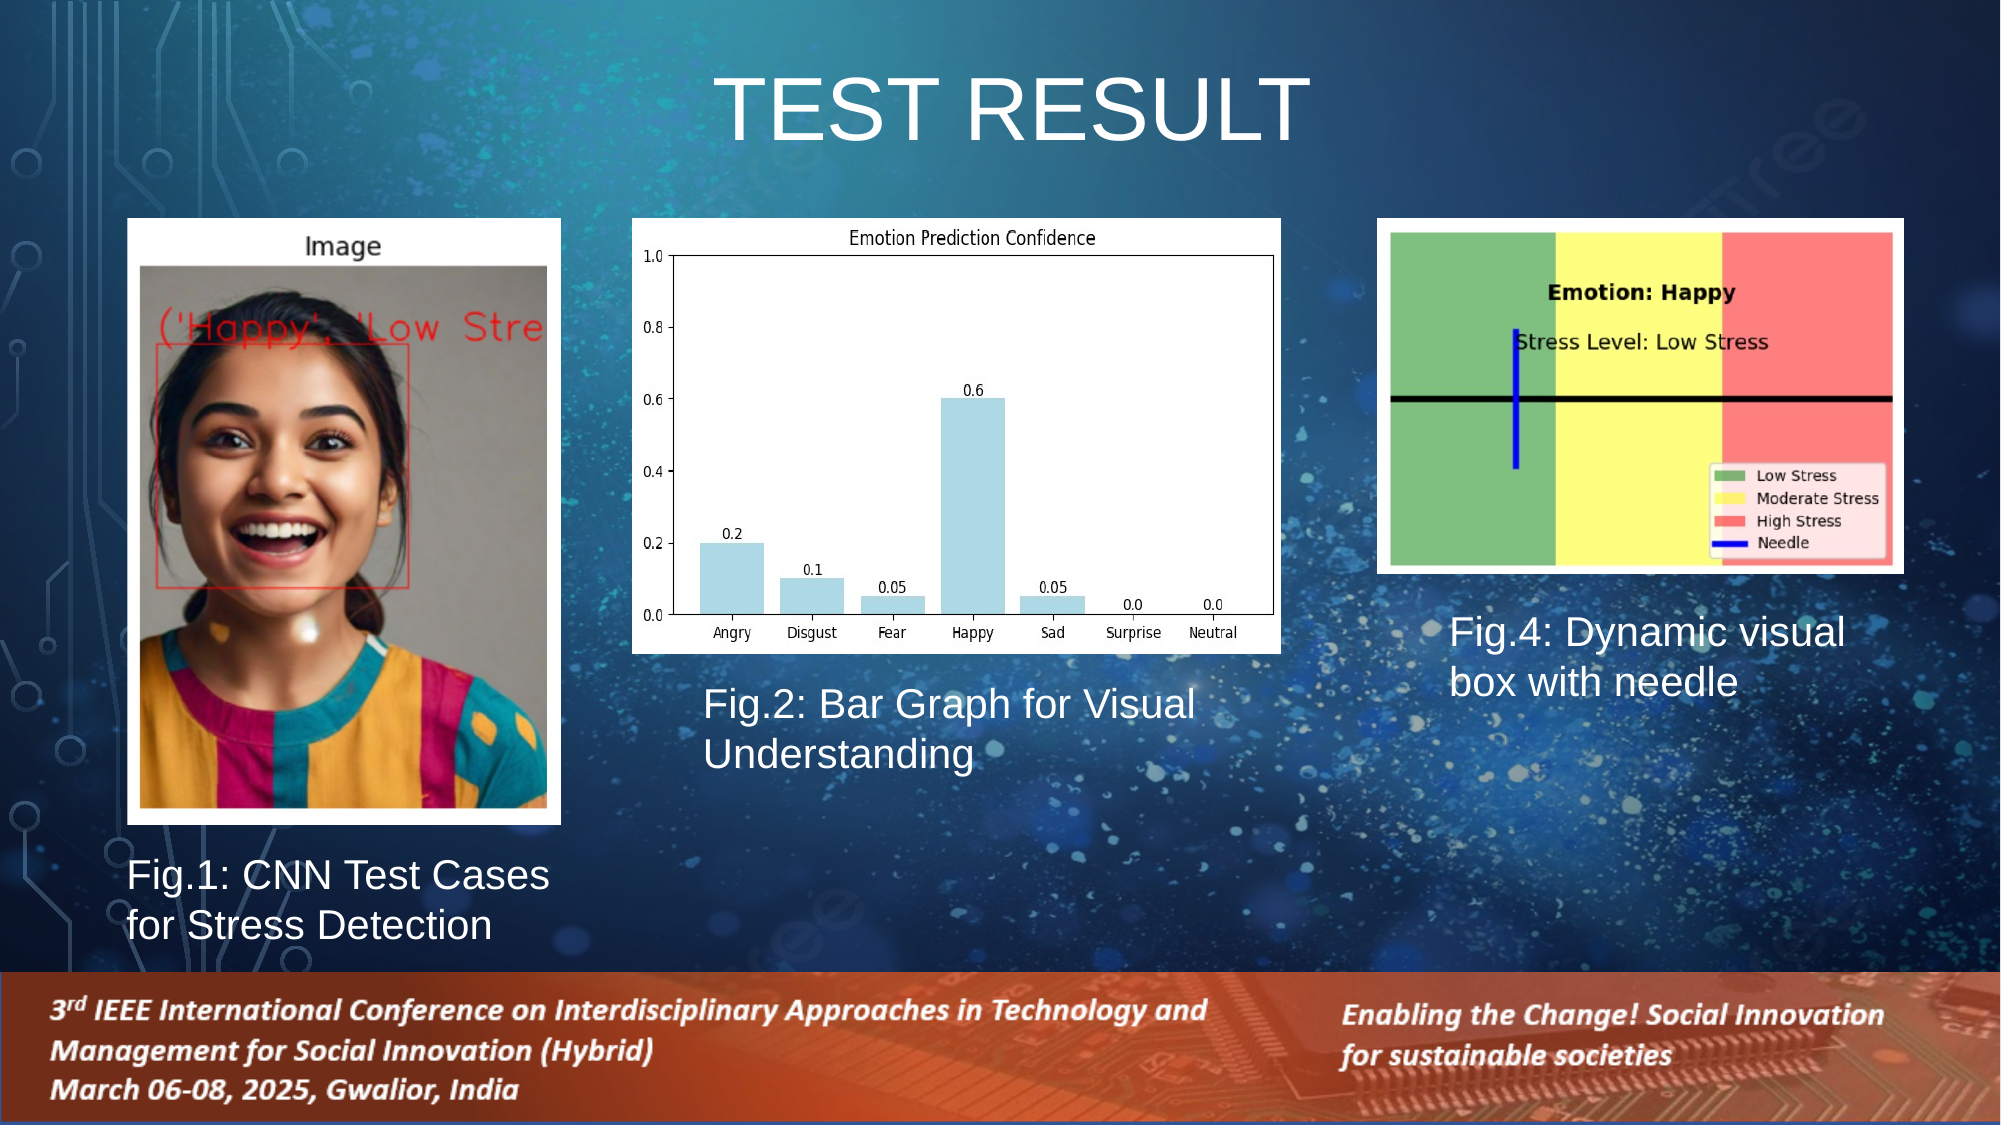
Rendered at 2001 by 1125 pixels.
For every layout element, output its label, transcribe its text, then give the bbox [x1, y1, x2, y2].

text_box Fig.4: Dynamic visual box with needle [1434, 597, 1904, 712]
text_box Fig.2: Bar Graph for Visual Understanding [688, 669, 1352, 785]
text_box Fig.1: CNN Test Cases for Stress Detection [111, 840, 577, 956]
picture [126, 217, 562, 825]
title Test Result [145, 48, 1855, 170]
text_box [0, 0, 2000, 971]
picture [1376, 218, 1904, 574]
picture [0, 971, 2000, 1125]
picture [631, 218, 1281, 655]
